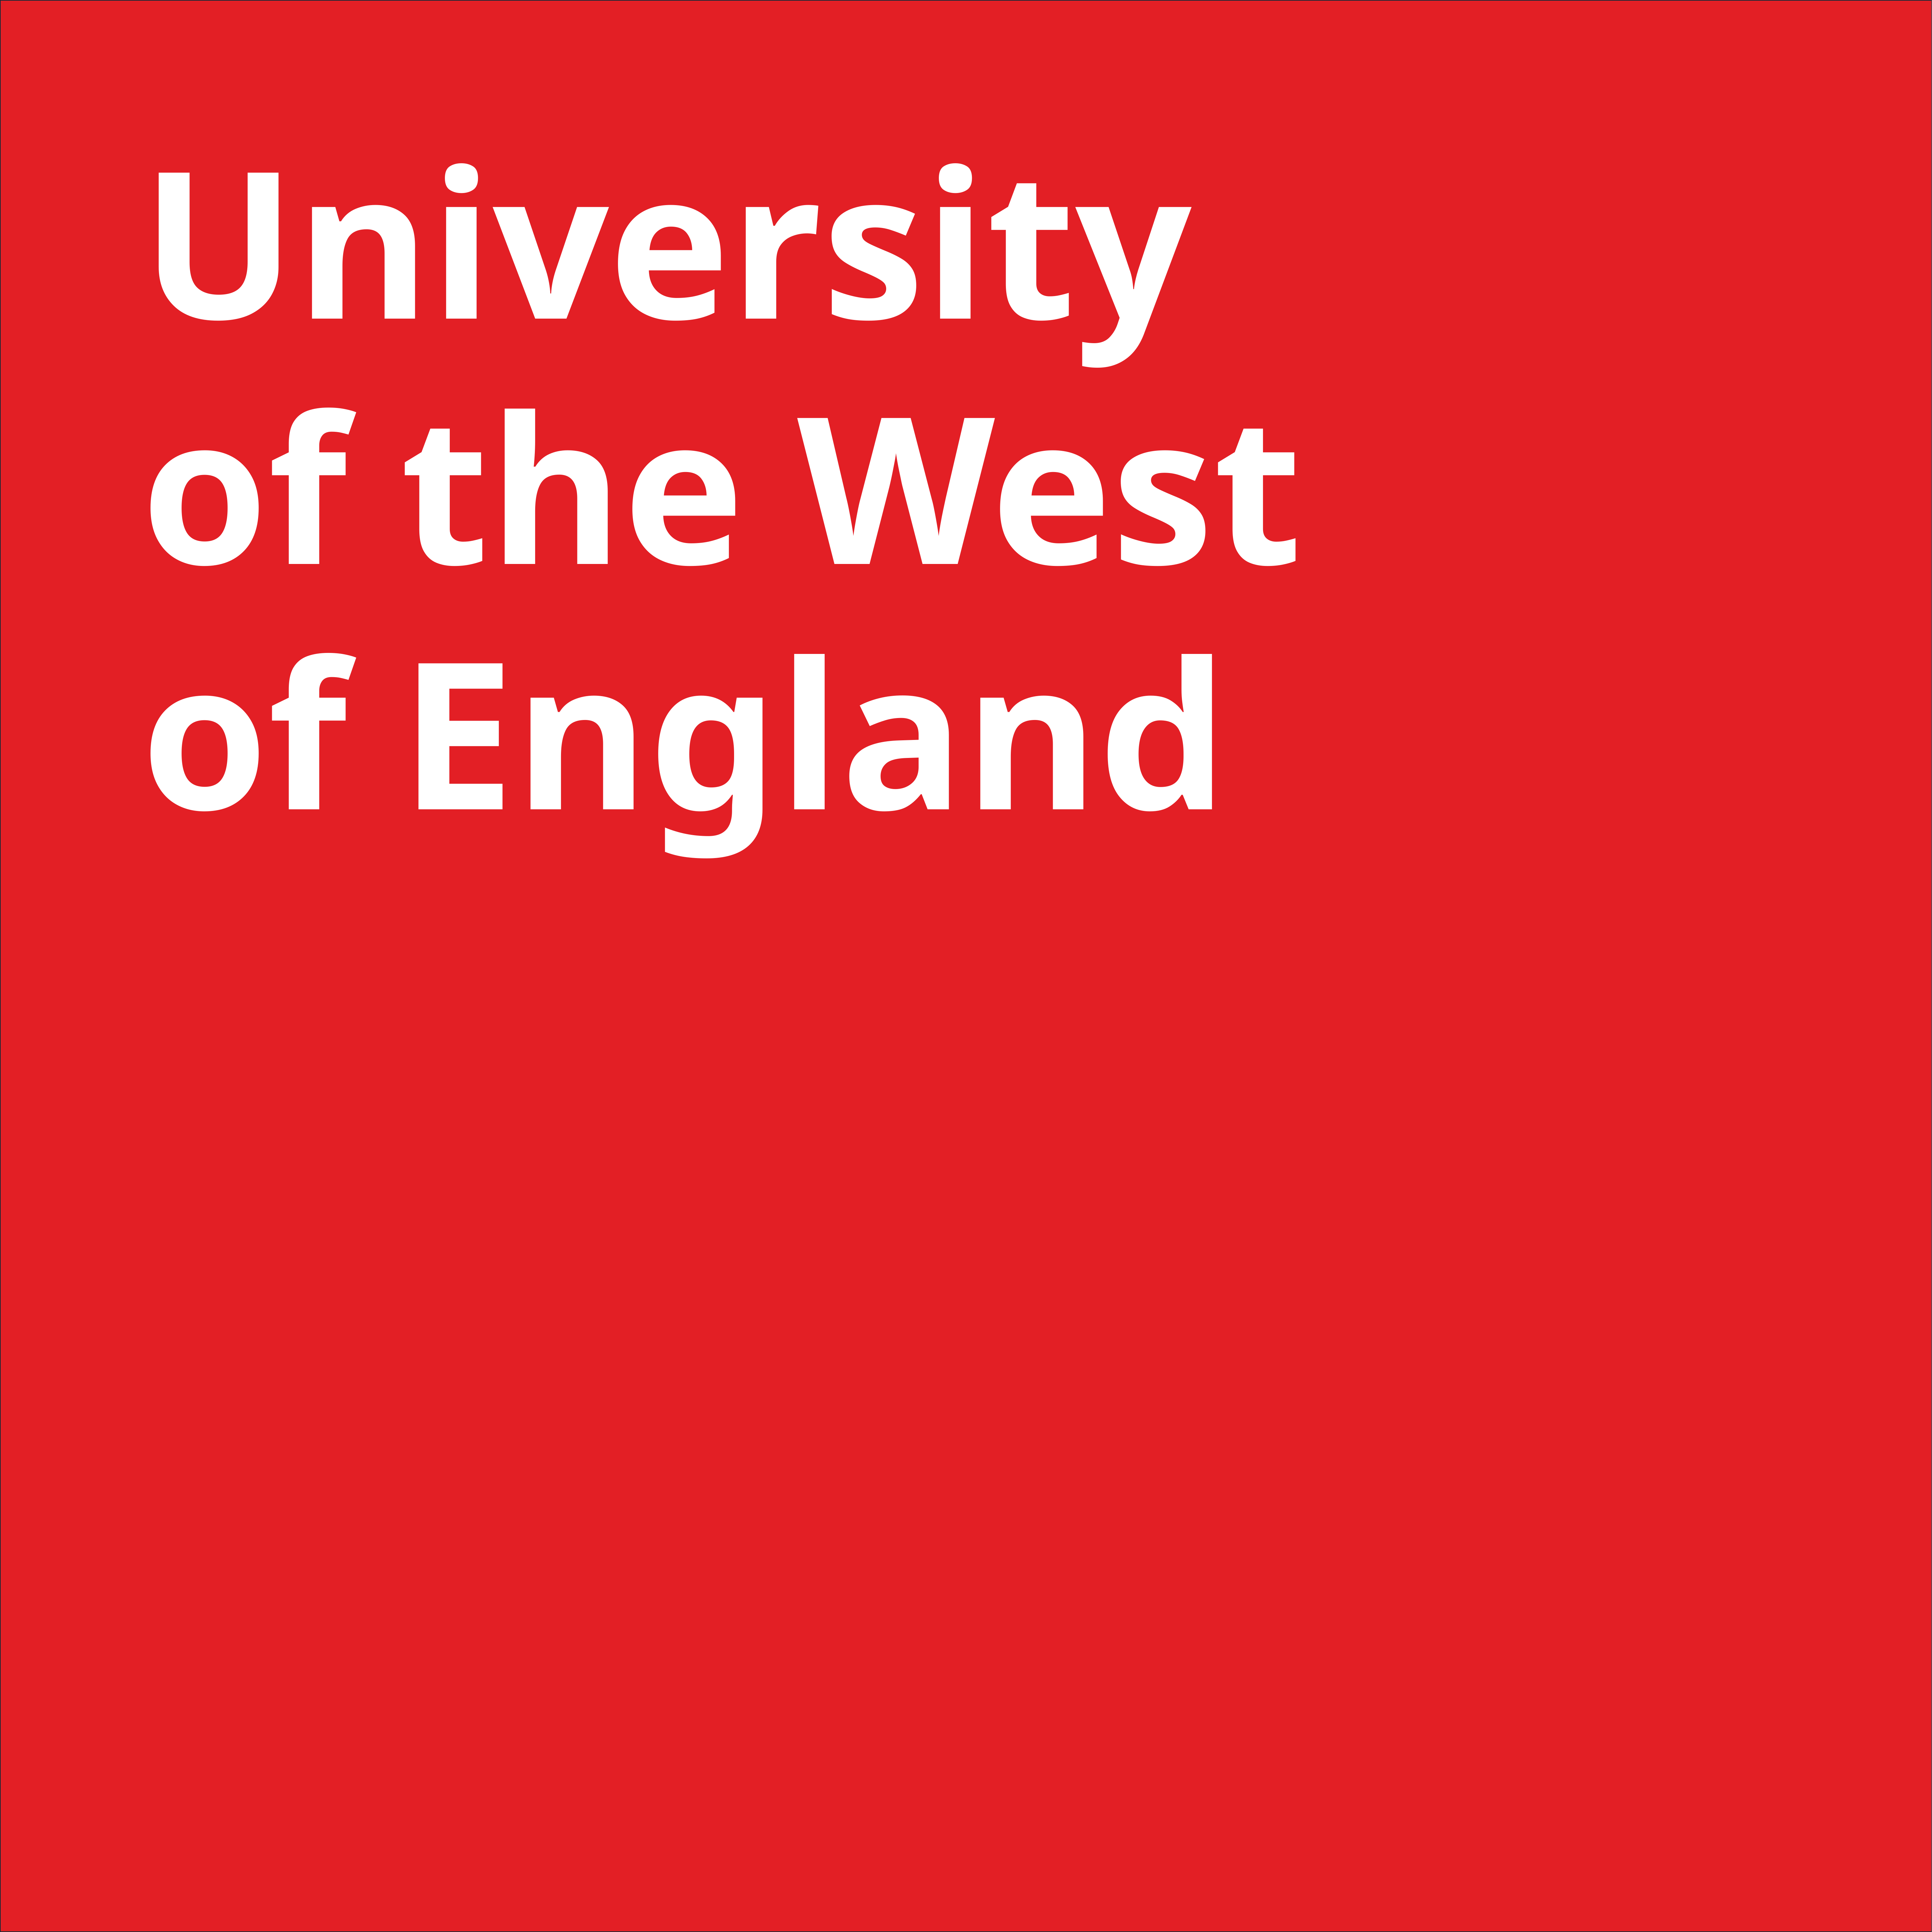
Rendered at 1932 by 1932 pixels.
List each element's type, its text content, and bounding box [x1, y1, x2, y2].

text_box University of the West of England [136, 112, 1795, 1436]
text_box [0, 0, 1932, 1932]
